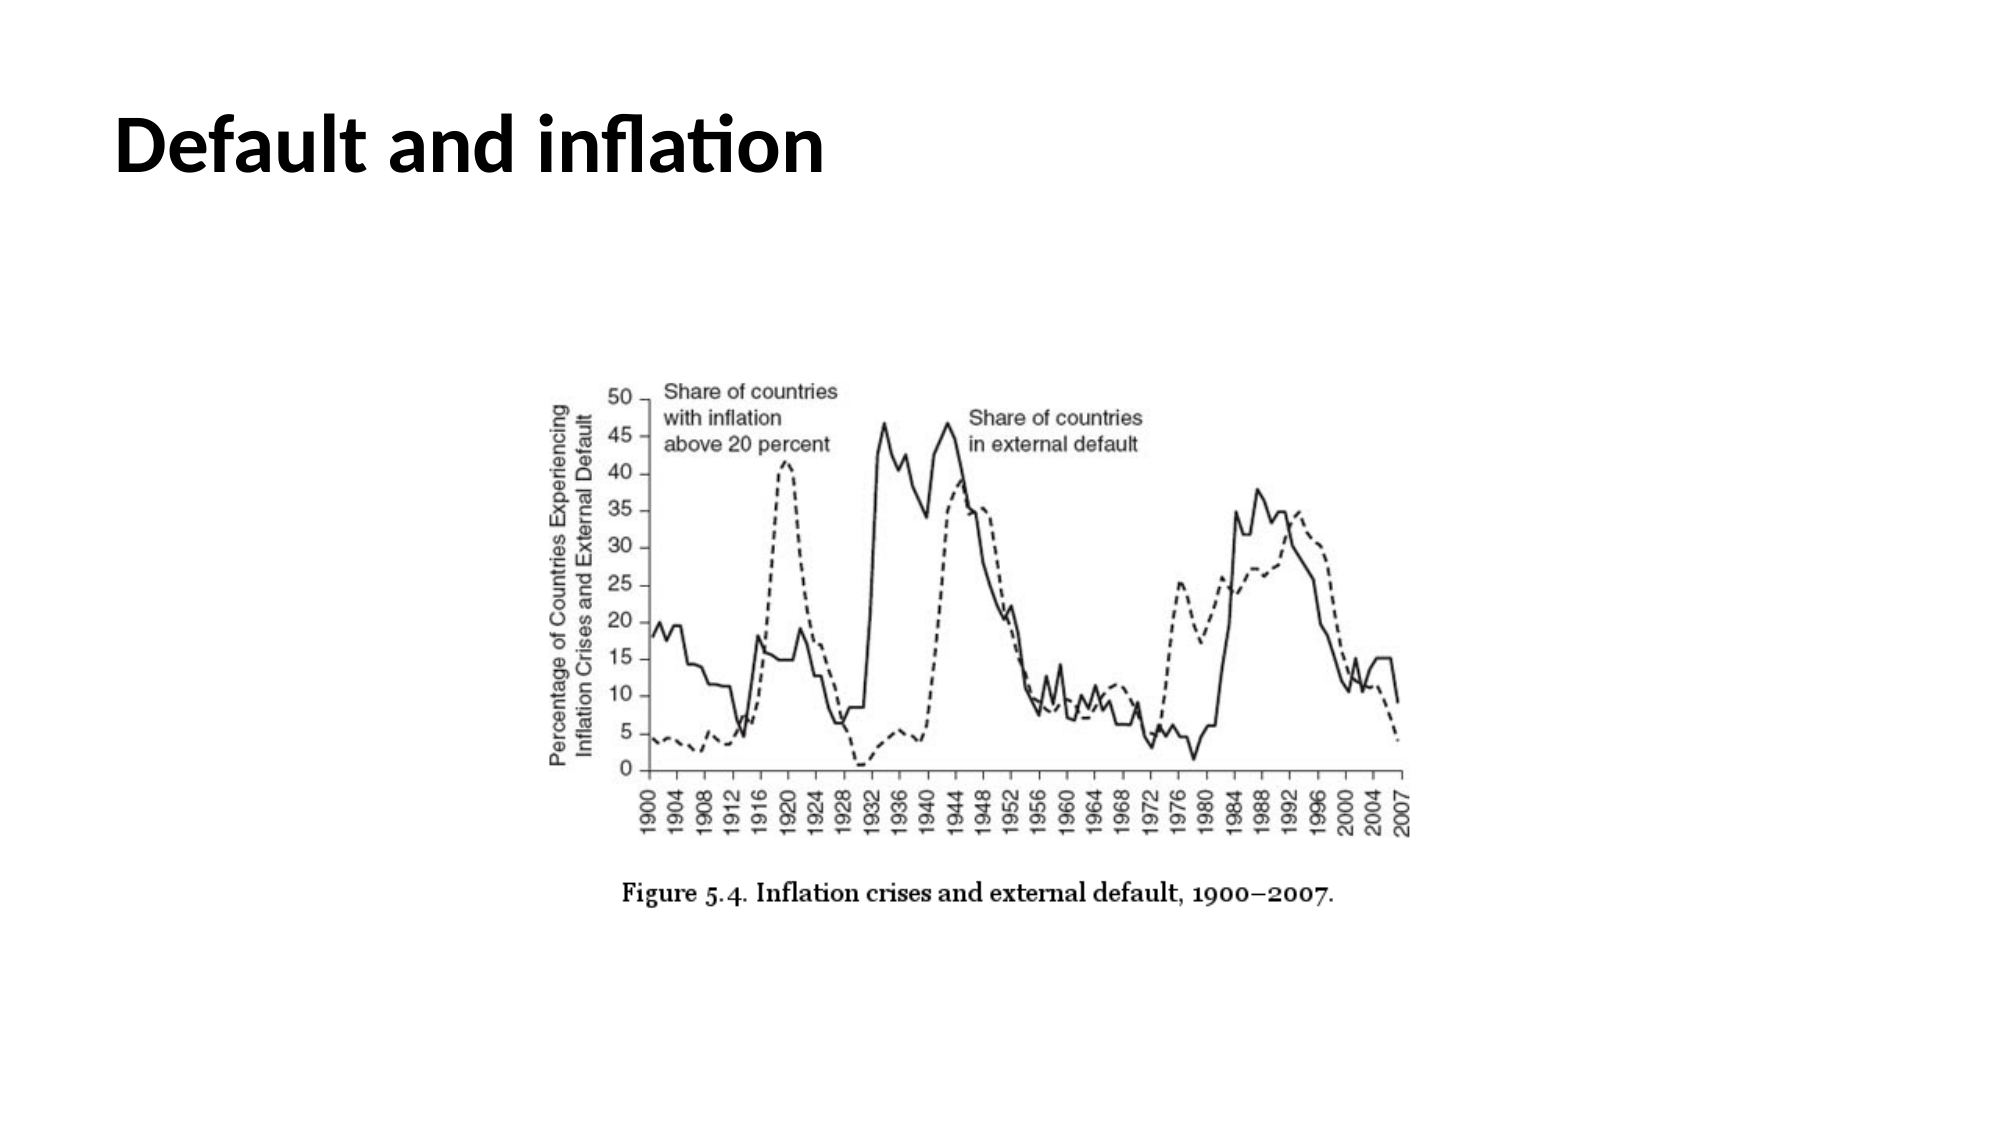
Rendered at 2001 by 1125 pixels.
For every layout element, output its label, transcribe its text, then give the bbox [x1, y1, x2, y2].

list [530, 349, 1469, 919]
title Default and inflation [99, 45, 1900, 233]
